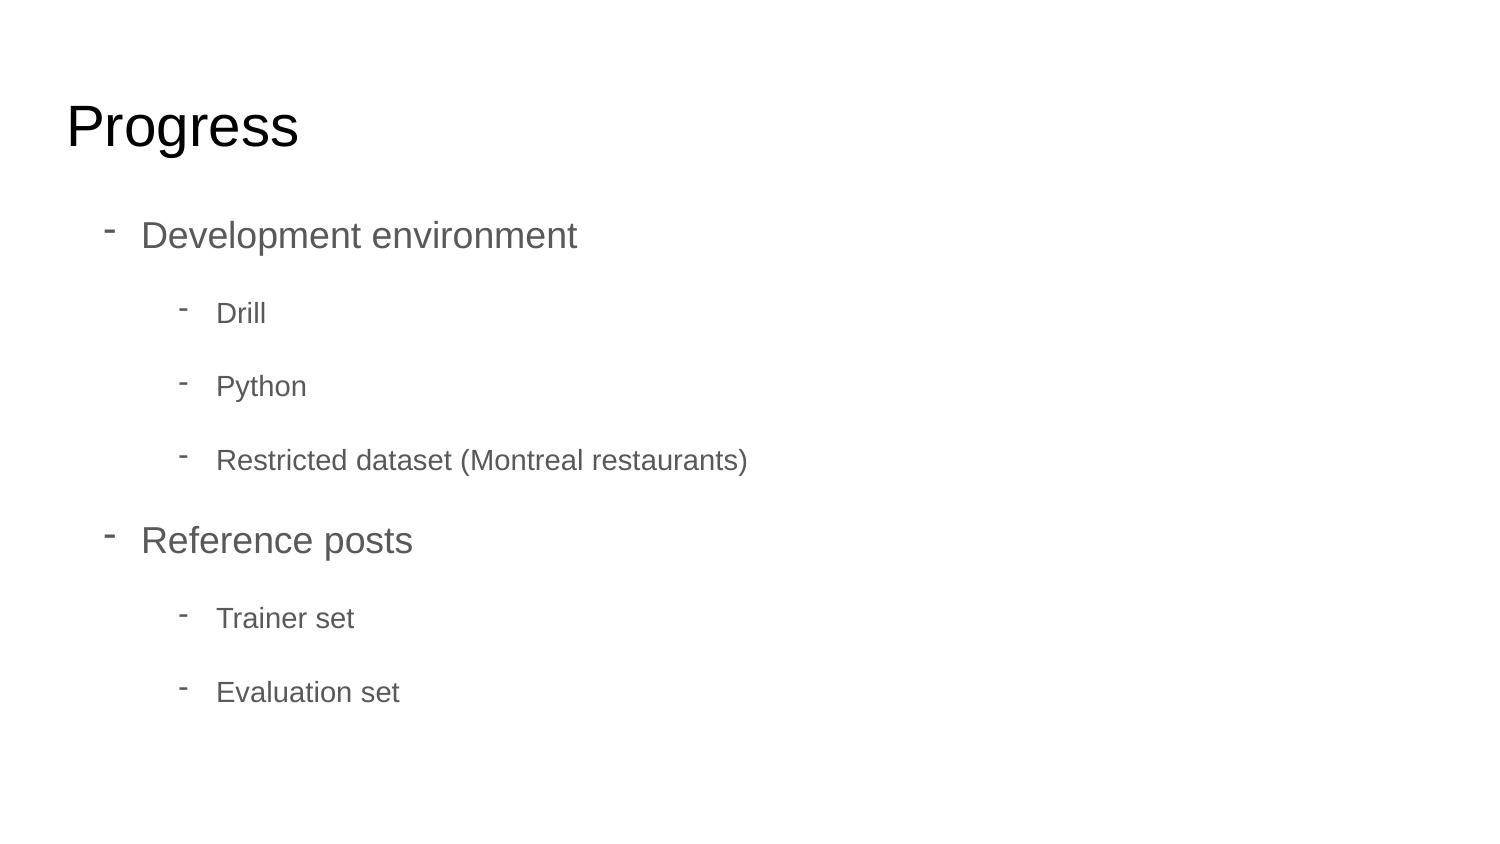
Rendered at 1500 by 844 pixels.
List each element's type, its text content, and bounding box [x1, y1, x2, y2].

list Development environment Drill Python Restricted dataset (Montreal restaurants) Reference posts Trainer set Evaluation set [51, 189, 1449, 750]
title Progress [51, 72, 1449, 167]
